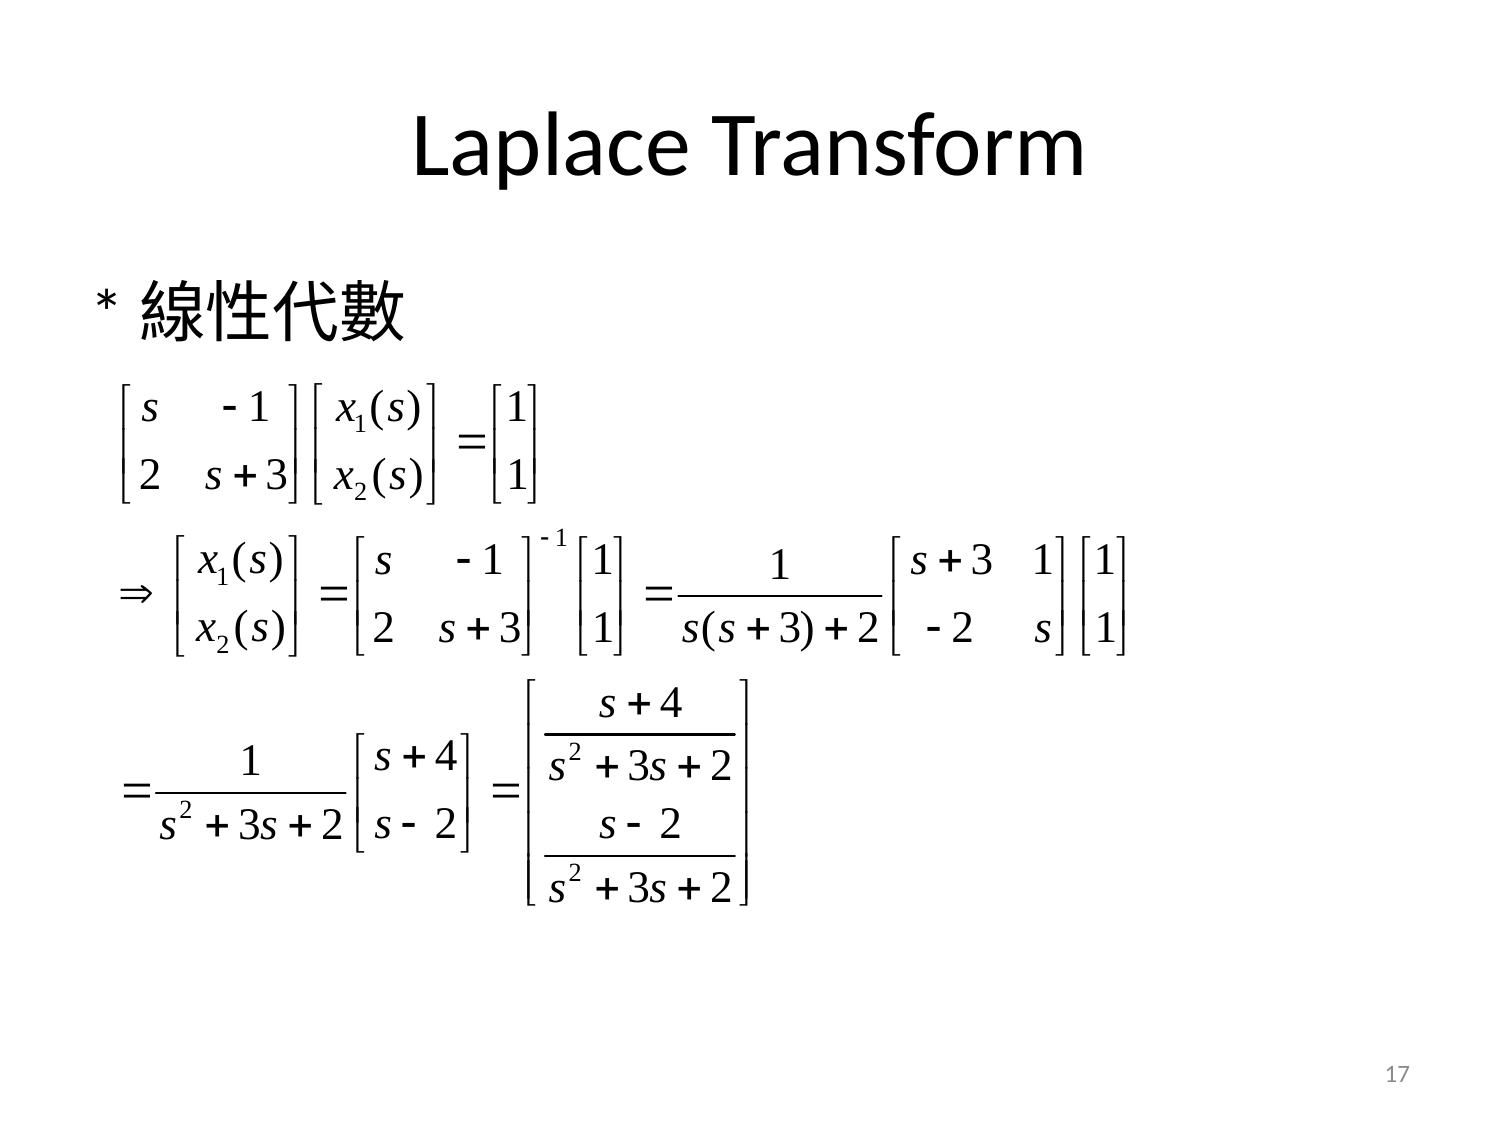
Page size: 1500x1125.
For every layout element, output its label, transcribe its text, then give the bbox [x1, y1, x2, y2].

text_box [111, 373, 1143, 918]
title Laplace Transform [75, 45, 1425, 233]
list *線性代數 [75, 262, 1425, 1005]
slide_number 17 [1074, 1042, 1425, 1103]
